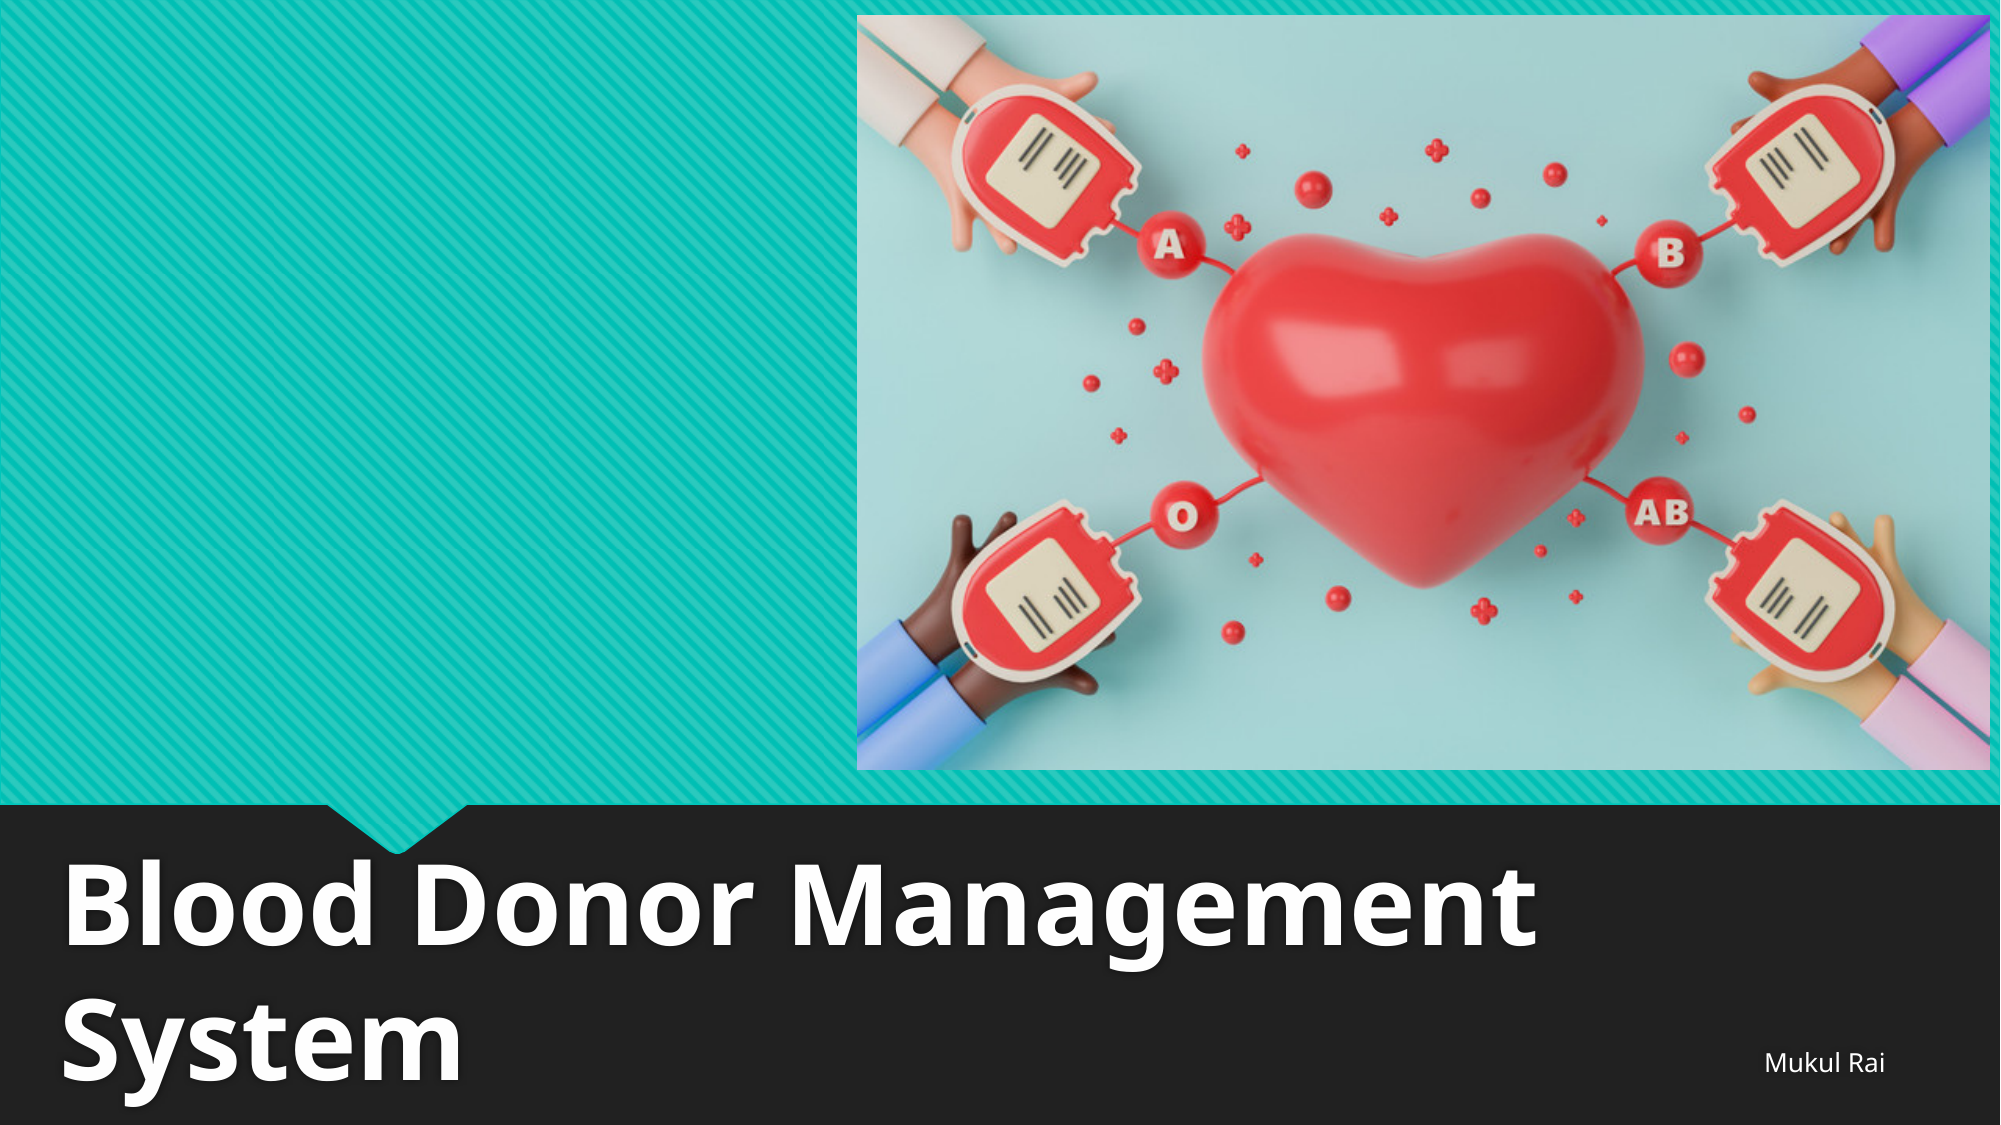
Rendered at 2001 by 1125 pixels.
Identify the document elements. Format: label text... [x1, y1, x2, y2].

subtitle Mukul Rai [1739, 1038, 1990, 1110]
picture [857, 14, 1990, 770]
title Blood Donor Management System [44, 622, 1639, 1110]
